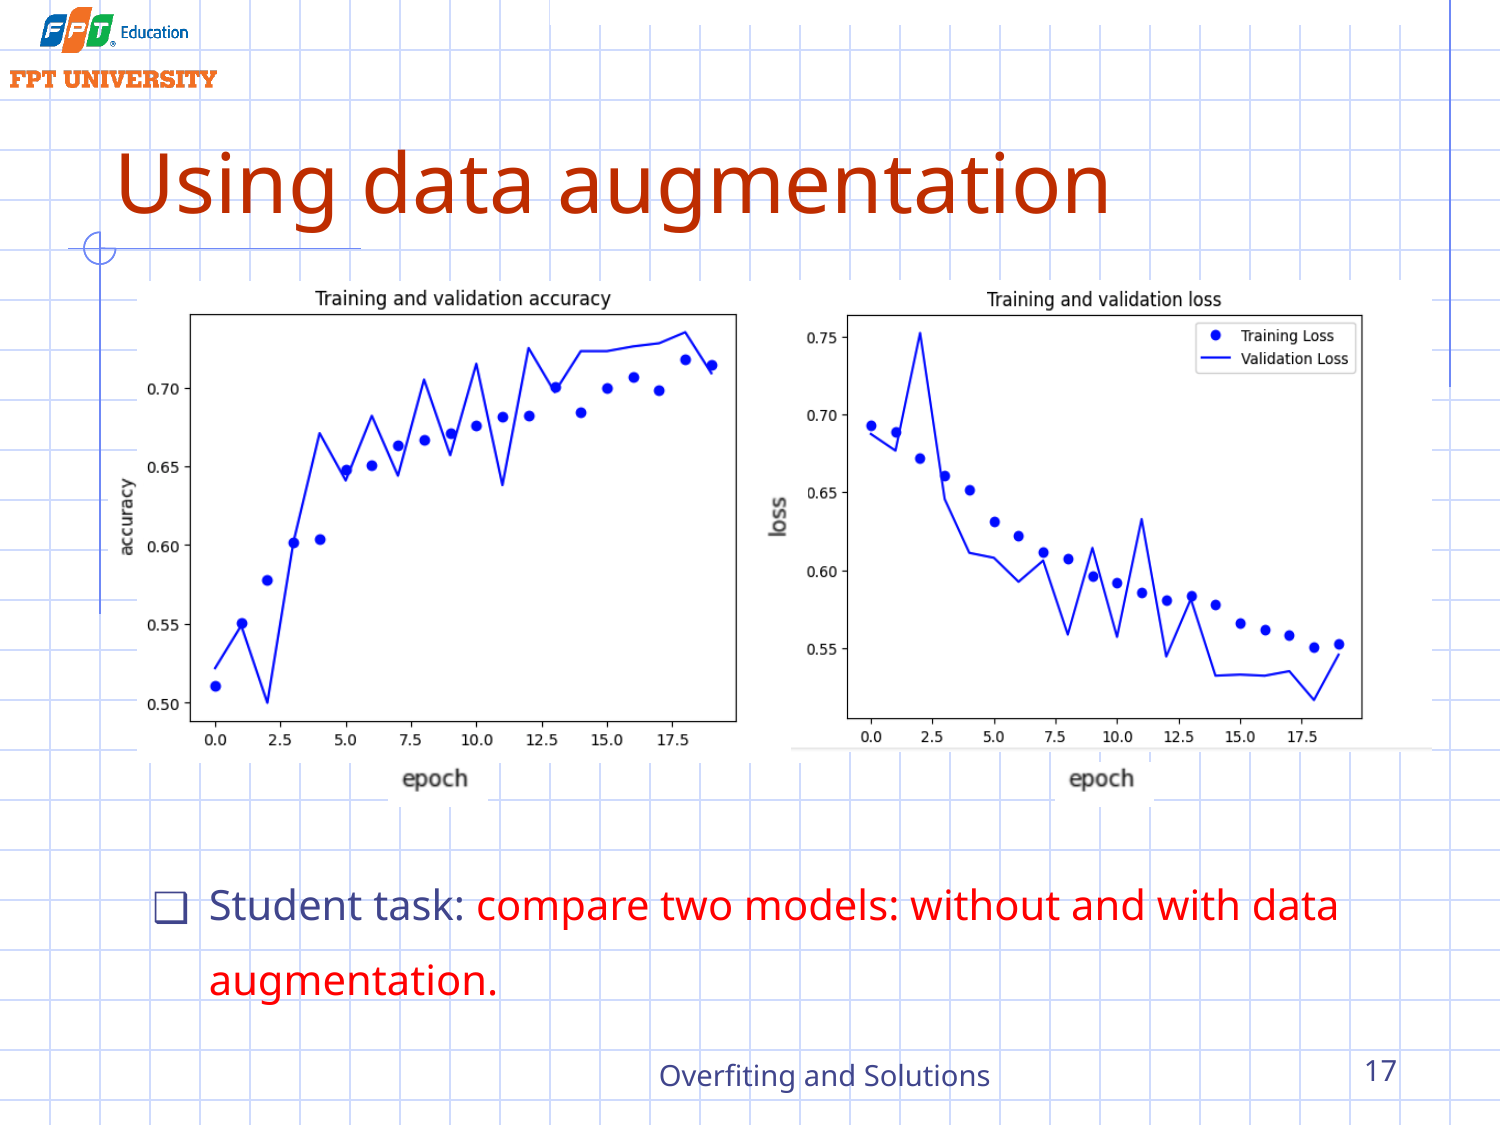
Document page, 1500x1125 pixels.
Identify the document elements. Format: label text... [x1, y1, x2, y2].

text_box ‹#› [1099, 1024, 1413, 1100]
picture [108, 279, 1432, 807]
title Using data augmentation [99, 50, 1438, 238]
list Student task: compare two models: without and with data augmentation. [137, 761, 1375, 988]
picture [10, 6, 217, 88]
picture [1055, 762, 1155, 807]
text_box Overfiting and Solutions [587, 1024, 1063, 1100]
